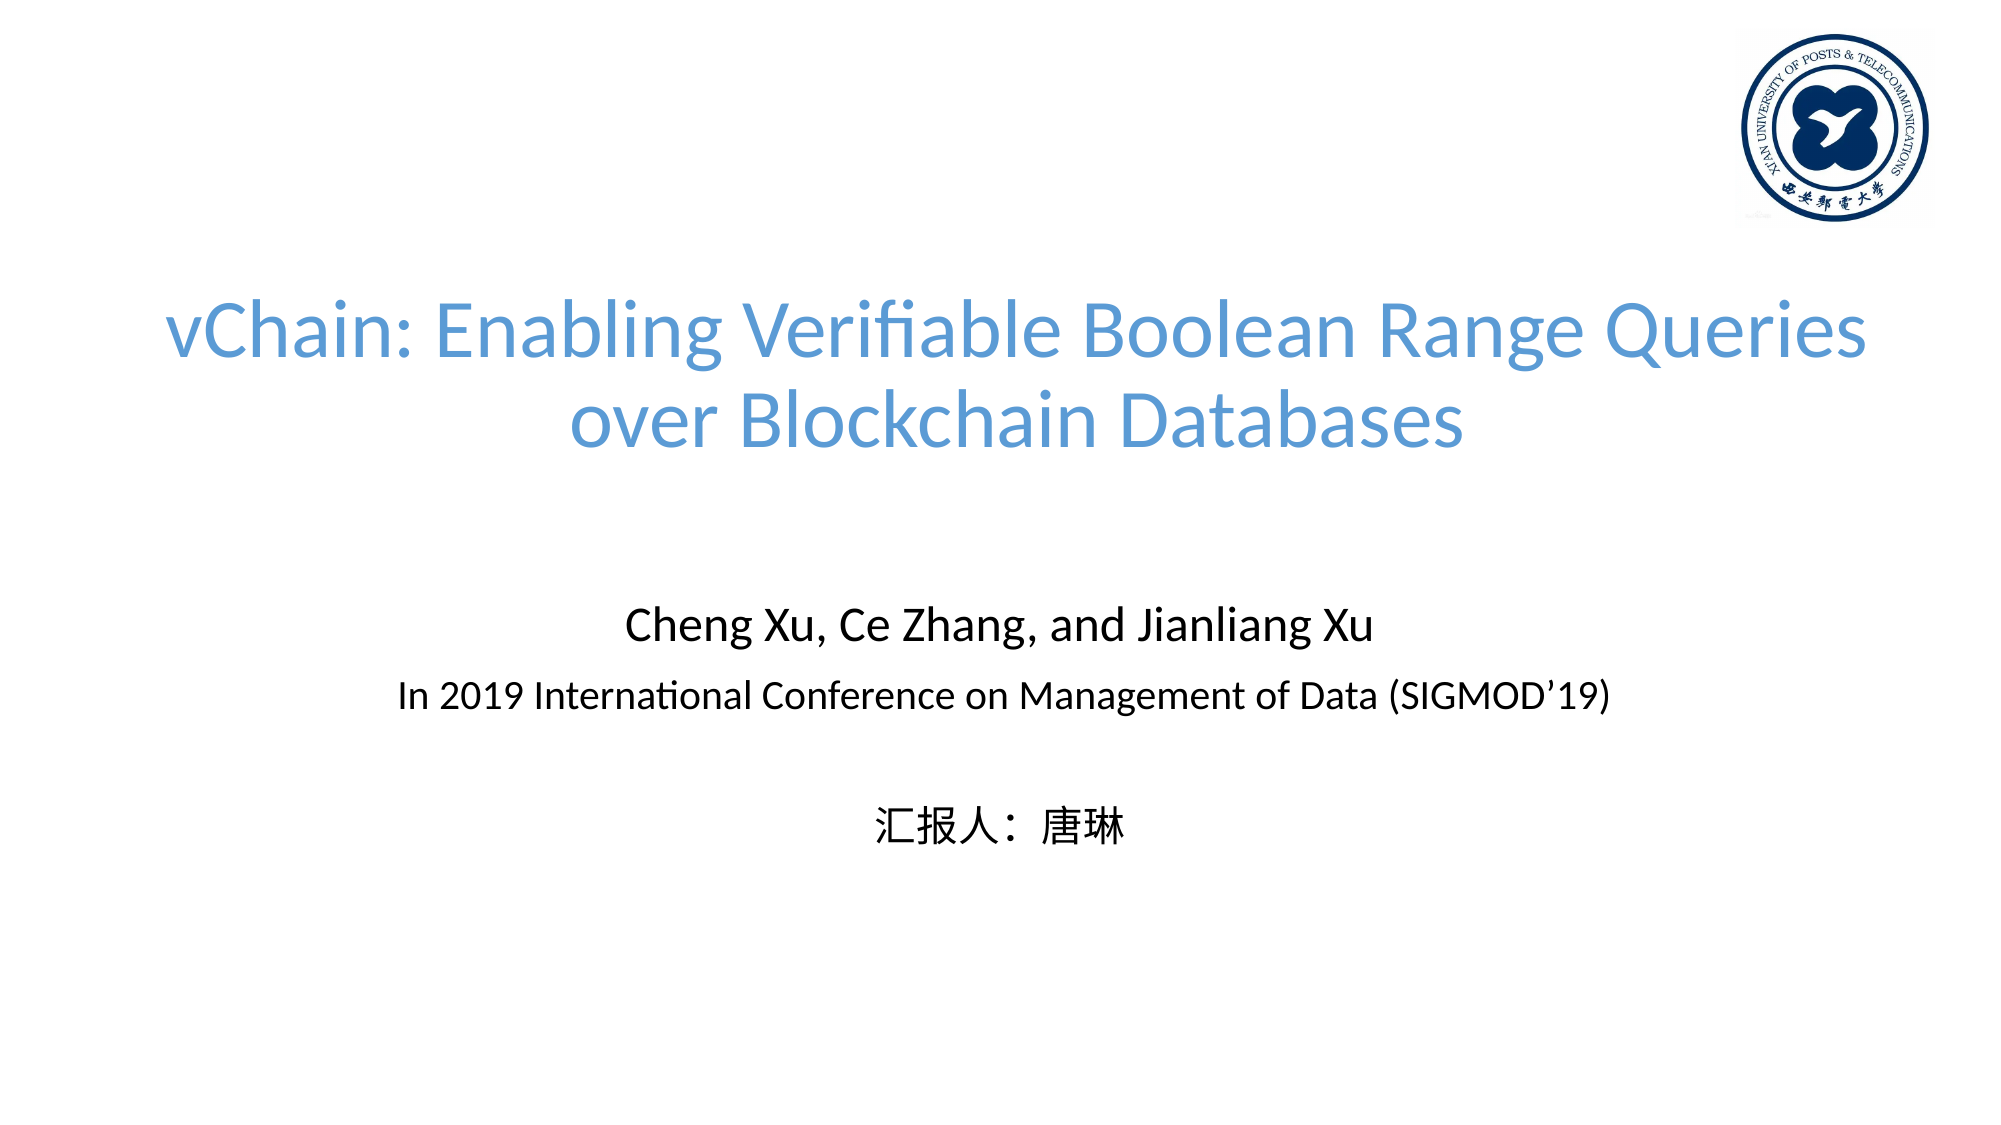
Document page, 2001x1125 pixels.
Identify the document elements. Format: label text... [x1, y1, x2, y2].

title vChain: Enabling Verifiable Boolean Range Queries over Blockchain Databases [65, 81, 1971, 474]
picture [1735, 28, 1935, 81]
subtitle Cheng Xu, Ce Zhang, and Jianliang Xu In 2019 International Conference on Management of Data (SIGMOD’19) 汇报人：唐琳 [160, 590, 1839, 863]
